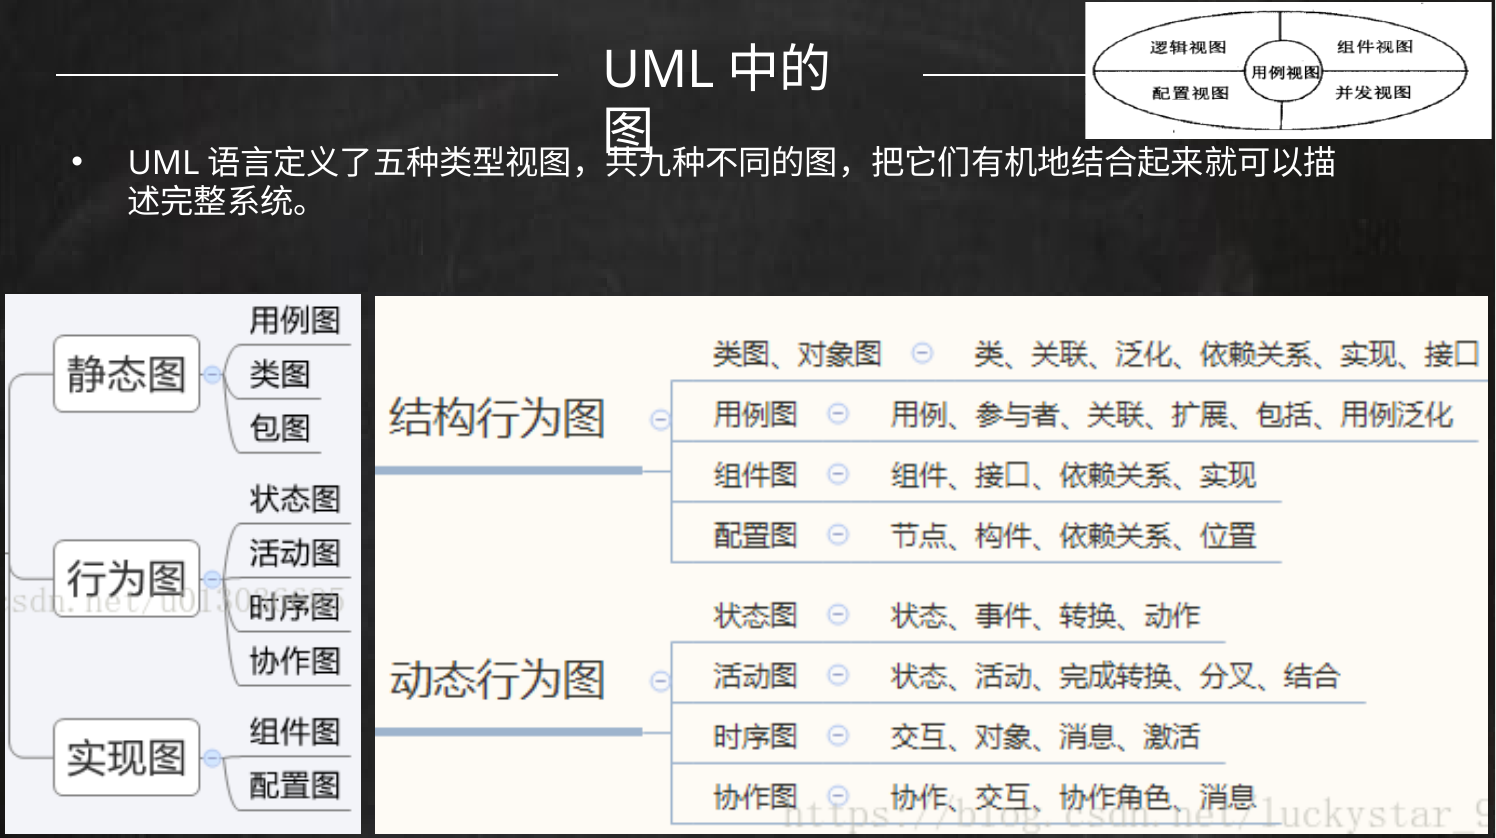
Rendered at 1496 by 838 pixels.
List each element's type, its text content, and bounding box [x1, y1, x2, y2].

text_box UML语言定义了五种类型视图，共九种不同的图，把它们有机地结合起来就可以描述完整系统。 [69, 138, 1371, 221]
text_box [1085, 2, 1492, 139]
title UML中的图 [600, 33, 877, 138]
picture [0, 0, 1496, 838]
